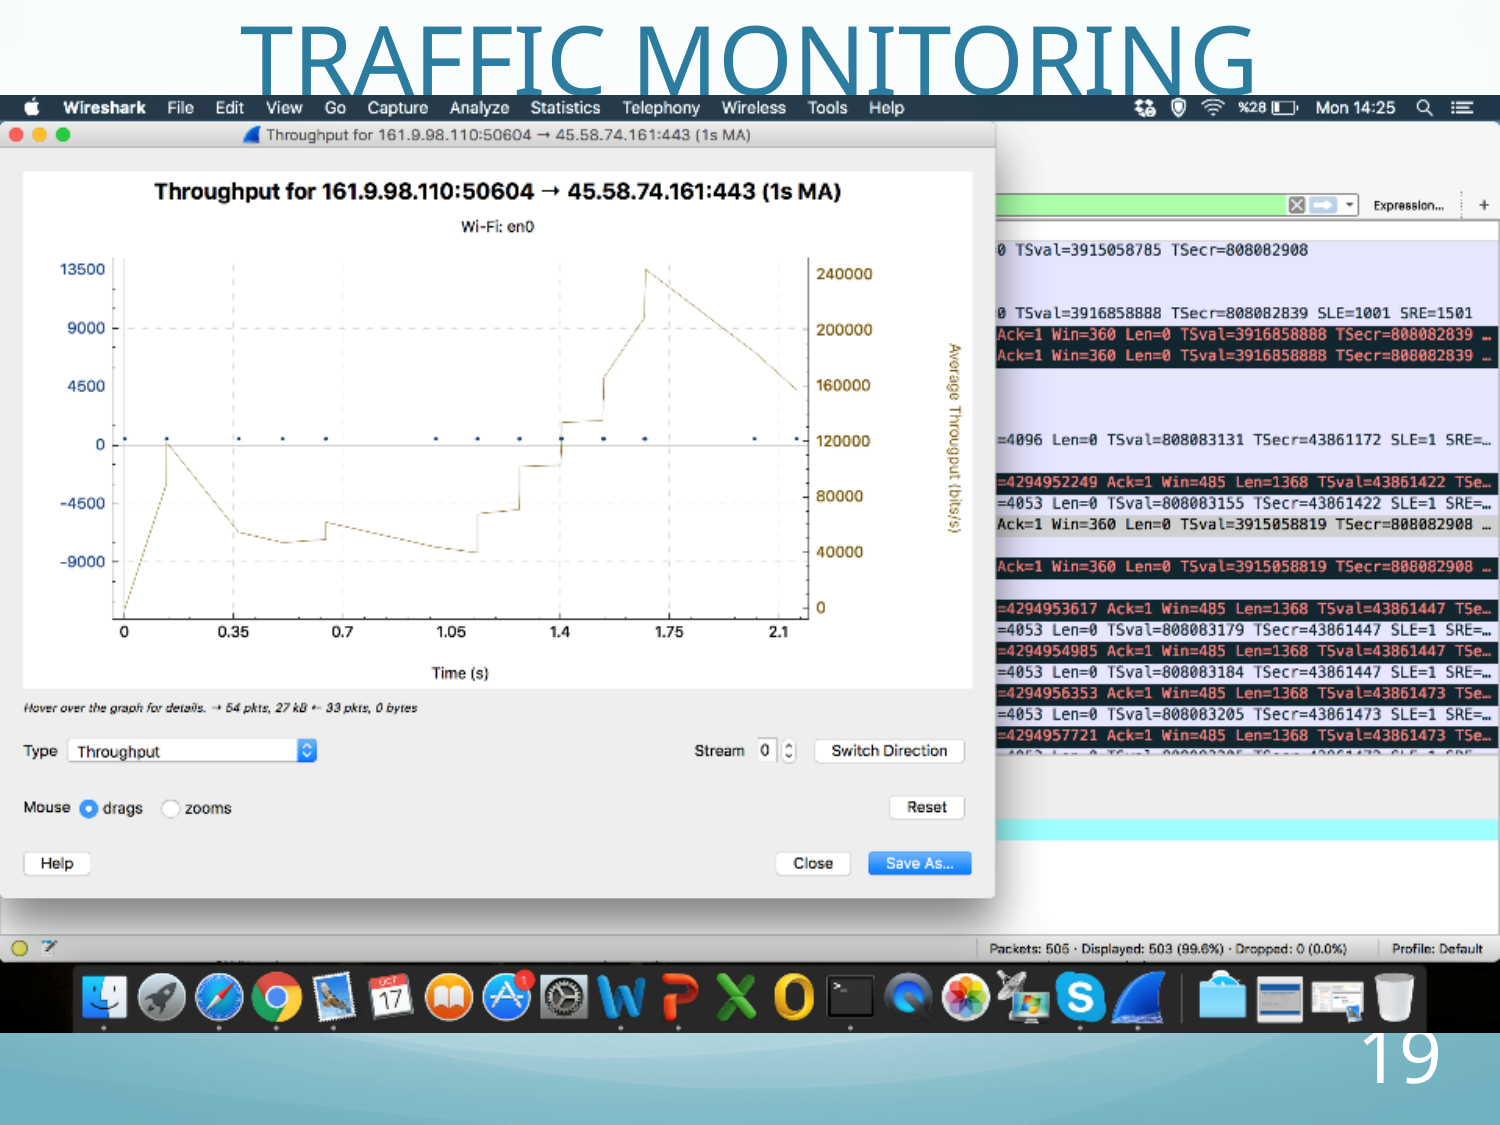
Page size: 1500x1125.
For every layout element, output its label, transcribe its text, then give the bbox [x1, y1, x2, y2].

slide_number 19 [1295, 1054, 1459, 1090]
title TRAFFIC MONITORING [90, 17, 1410, 90]
picture [0, 94, 1500, 1034]
